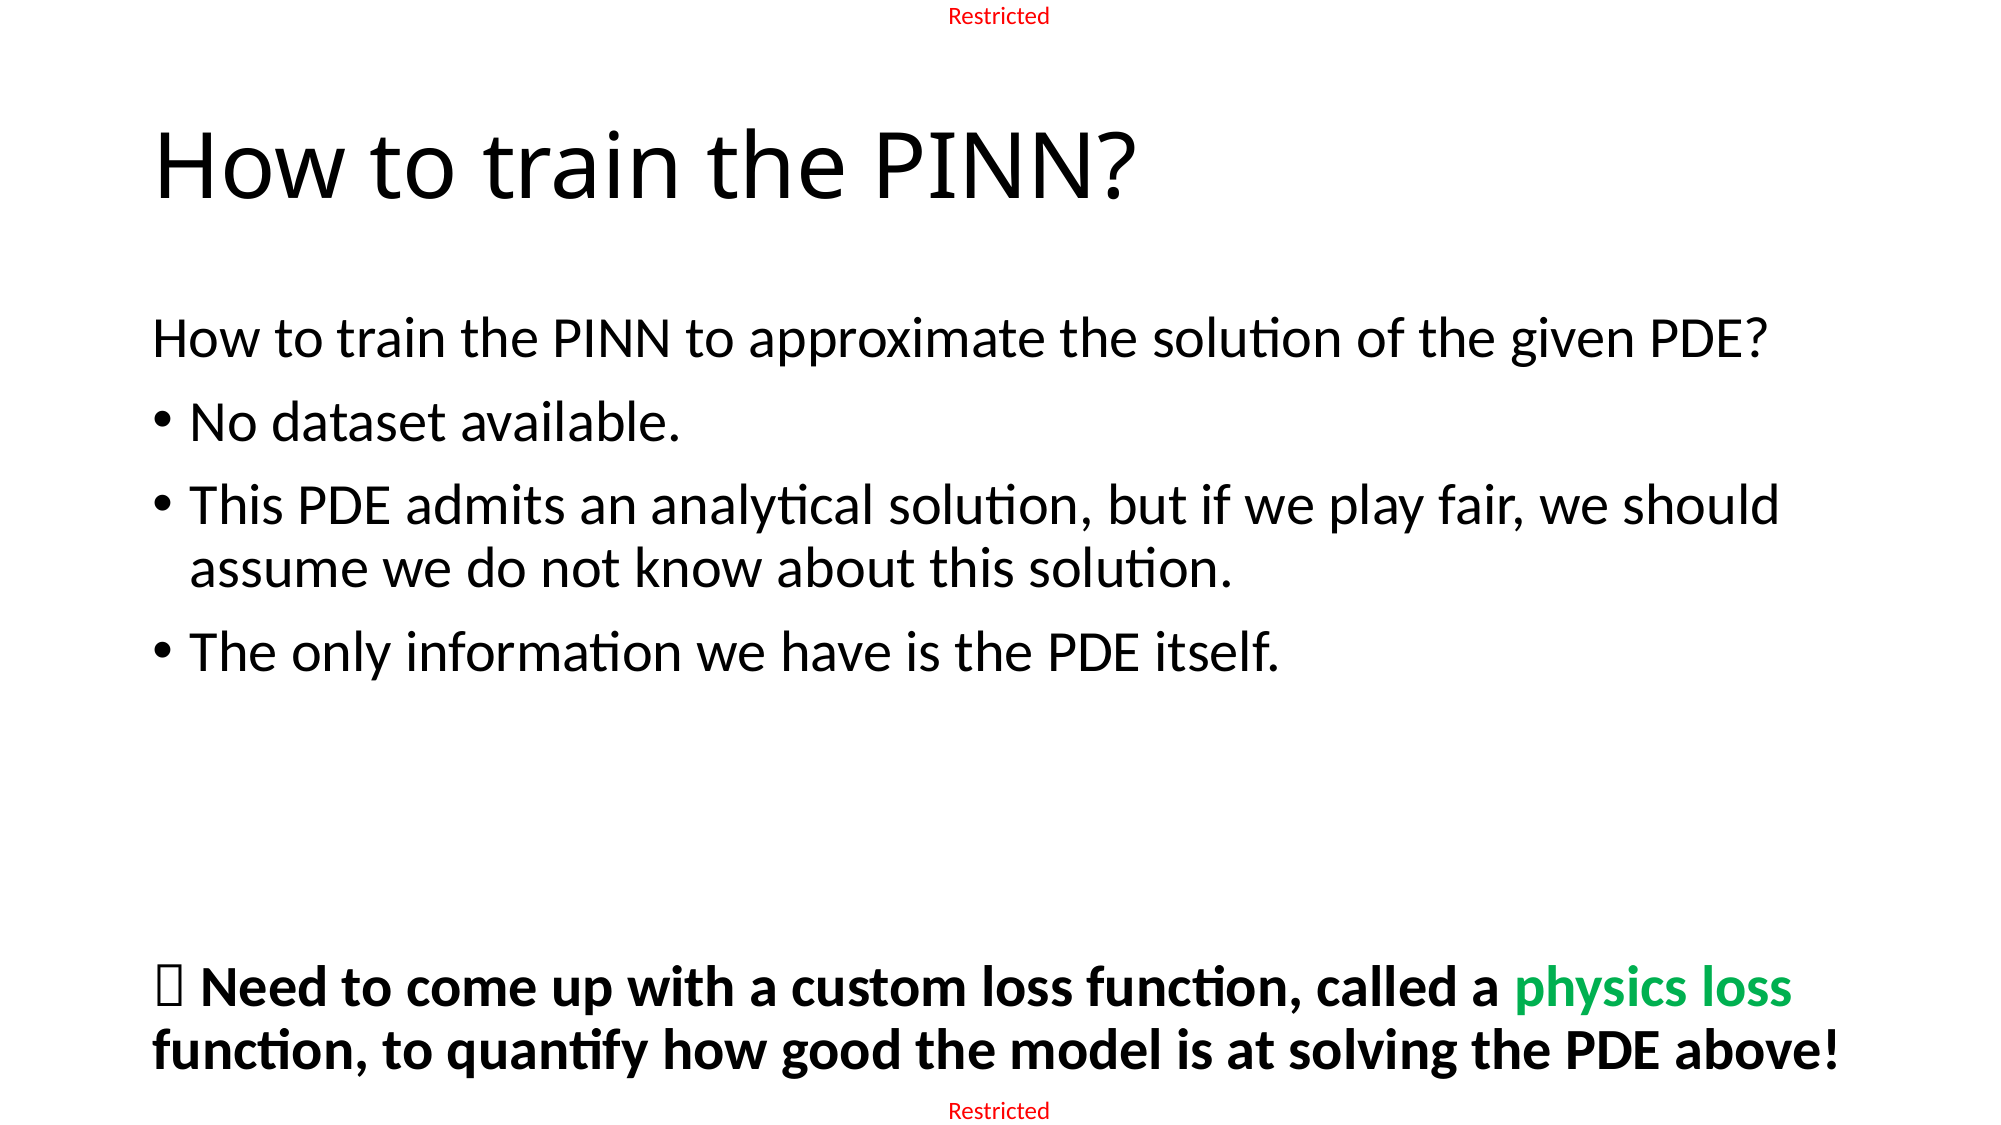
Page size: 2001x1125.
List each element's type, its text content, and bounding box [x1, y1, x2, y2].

title How to train the PINN? [137, 59, 1863, 278]
